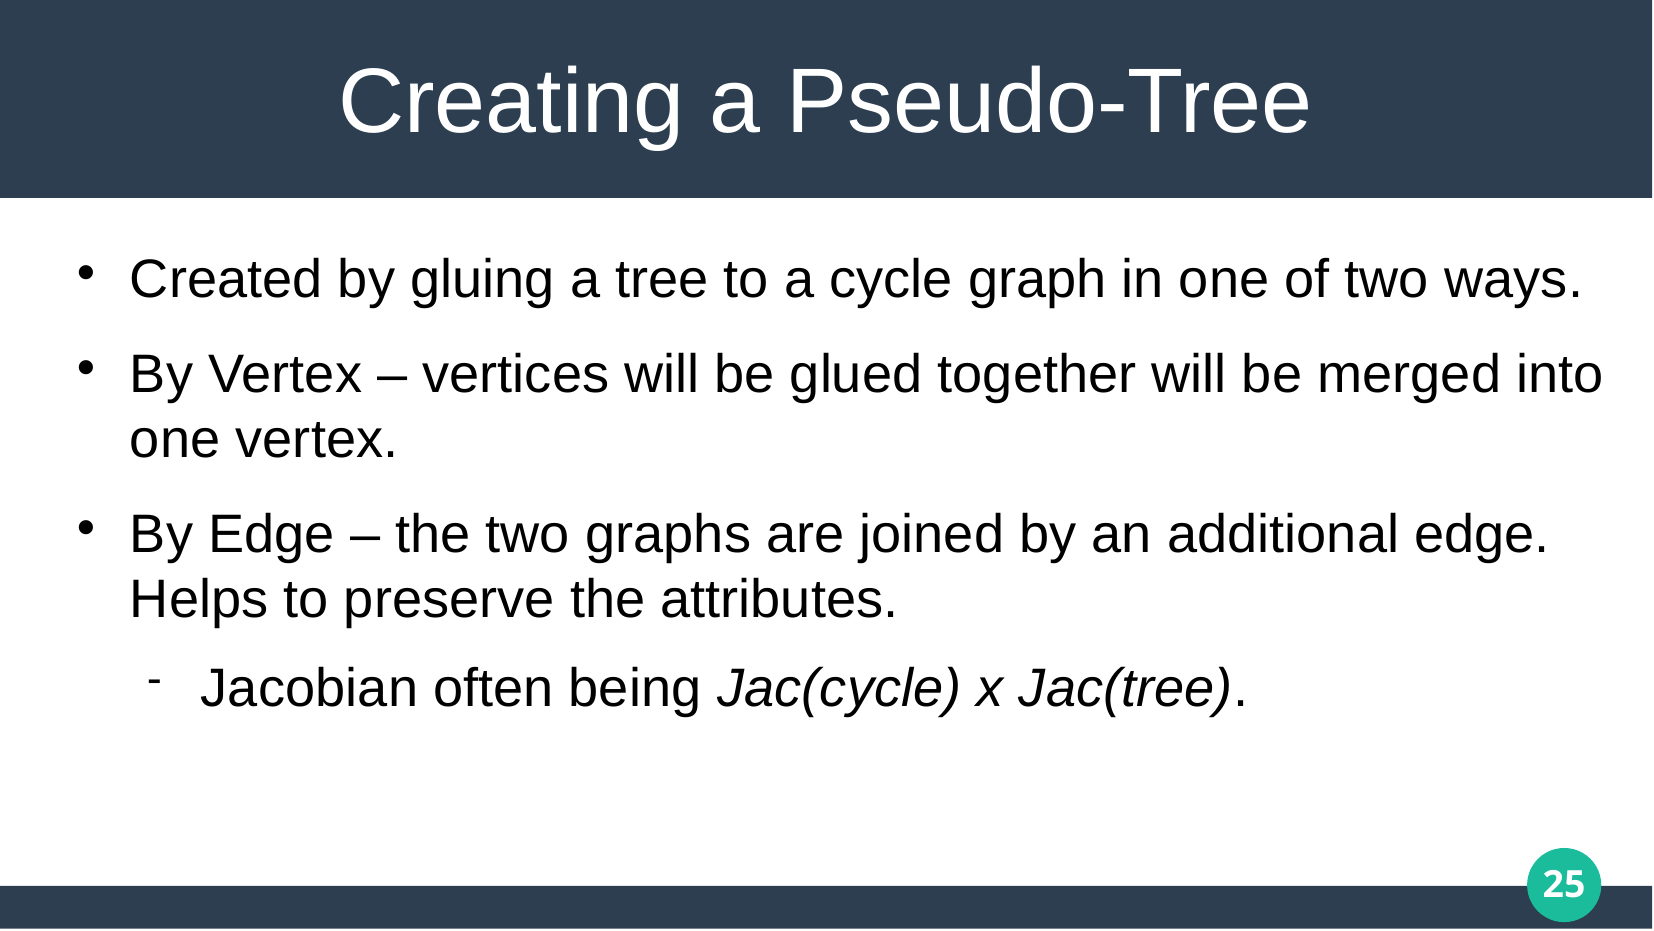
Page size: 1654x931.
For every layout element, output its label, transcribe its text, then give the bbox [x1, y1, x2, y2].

title Creating a Pseudo-Tree [59, 0, 1594, 198]
list Created by gluing a tree to a cycle graph in one of two ways. By Vertex – vertices will be glued together will be merged into one vertex. By Edge – the two graphs are joined by an additional edge. Helps to preserve the attributes. Jacobian often being Jac(cycle) x Jac(tree). [59, 243, 1612, 863]
